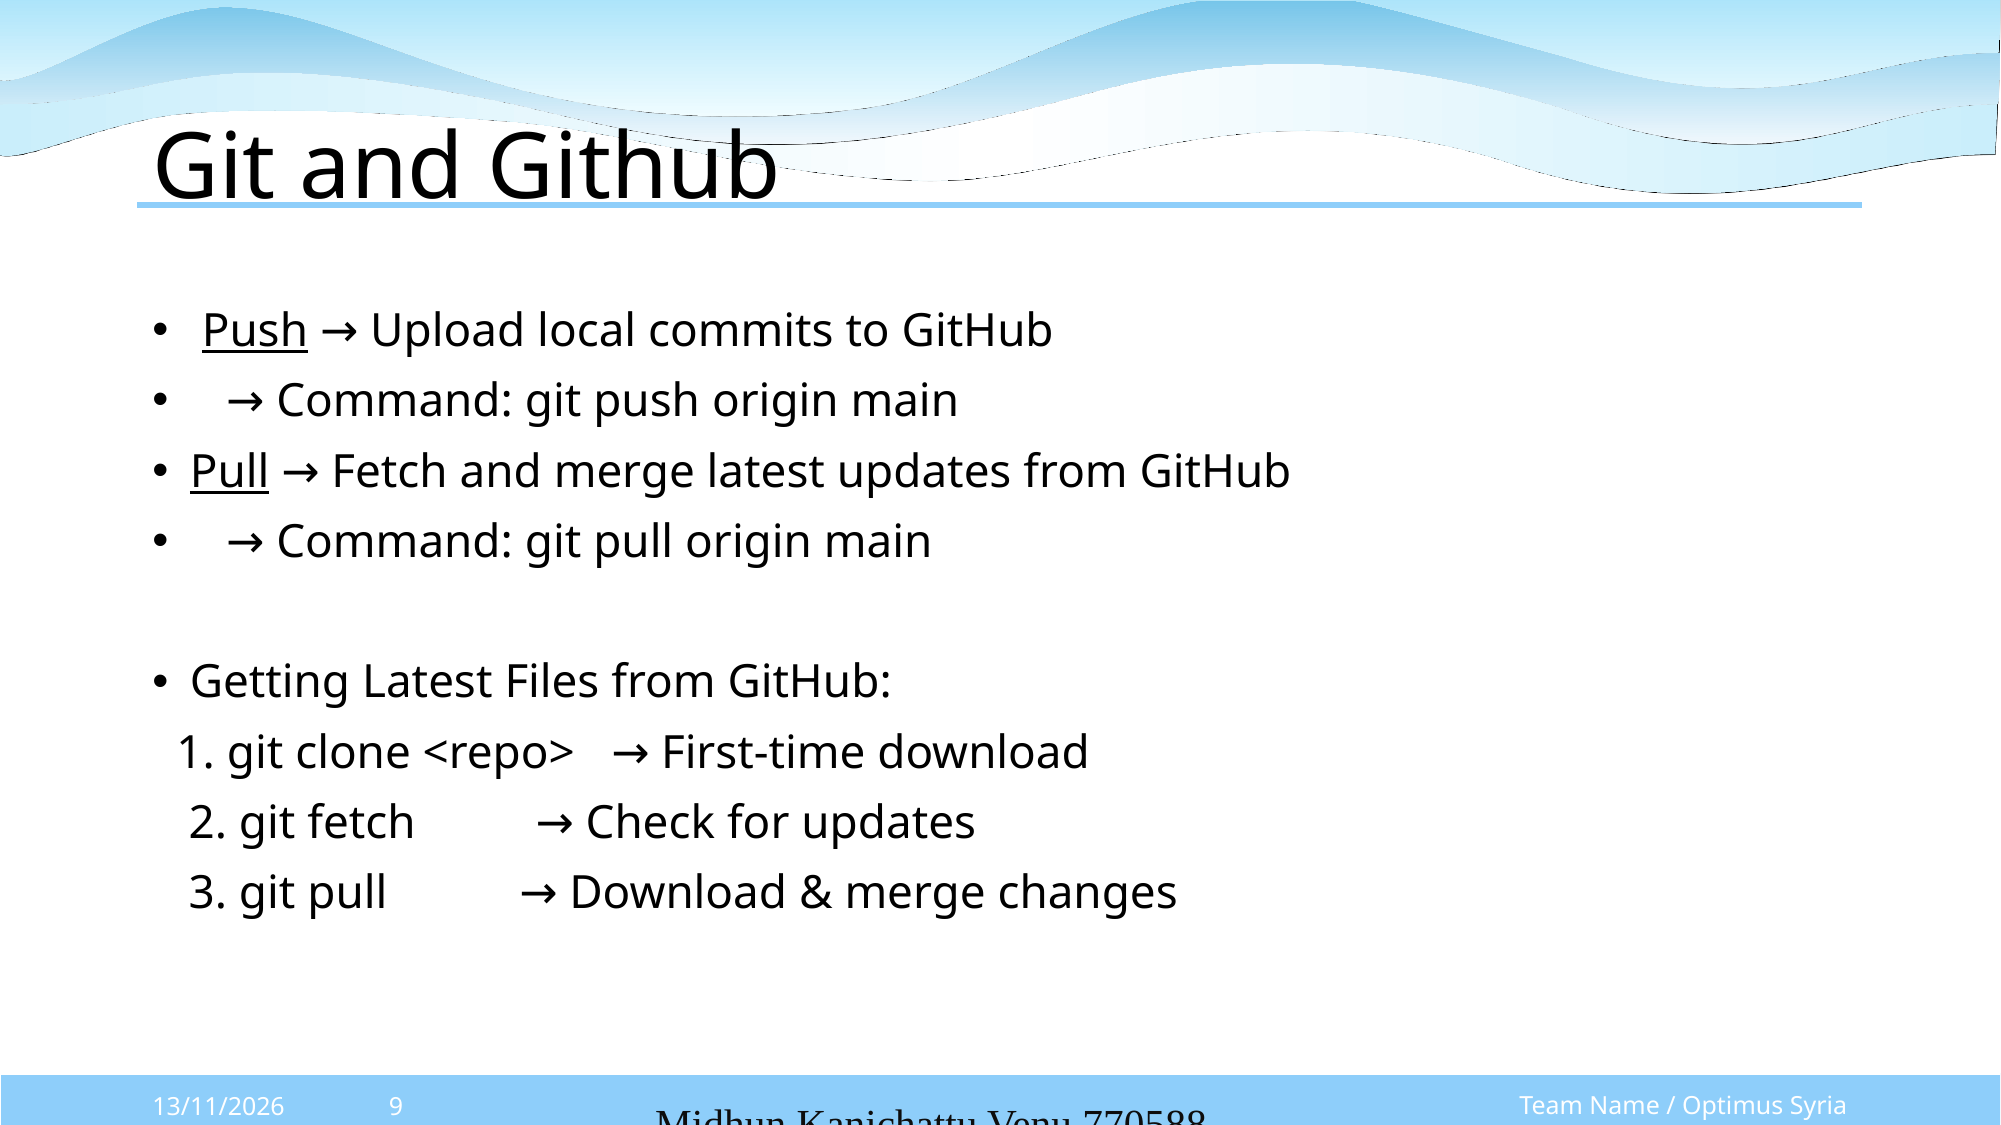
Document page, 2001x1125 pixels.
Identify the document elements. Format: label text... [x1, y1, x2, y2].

list Push → Upload local commits to GitHub → Command: git push origin main Pull → Fetch and merge latest updates from GitHub → Command: git pull origin main Getting Latest Files from GitHub: 1. git clone <repo> → First-time download 2. git fetch → Check for updates 3. git pull → Download & merge changes [137, 299, 1863, 1014]
slide_number 9 [319, 1077, 473, 1125]
list Midhun Kanichattu Venu 770588 [472, 1095, 1391, 1125]
title Git and Github [137, 59, 1863, 278]
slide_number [137, 1077, 319, 1125]
footer Team Name / Optimus Syria [1390, 1076, 1863, 1125]
